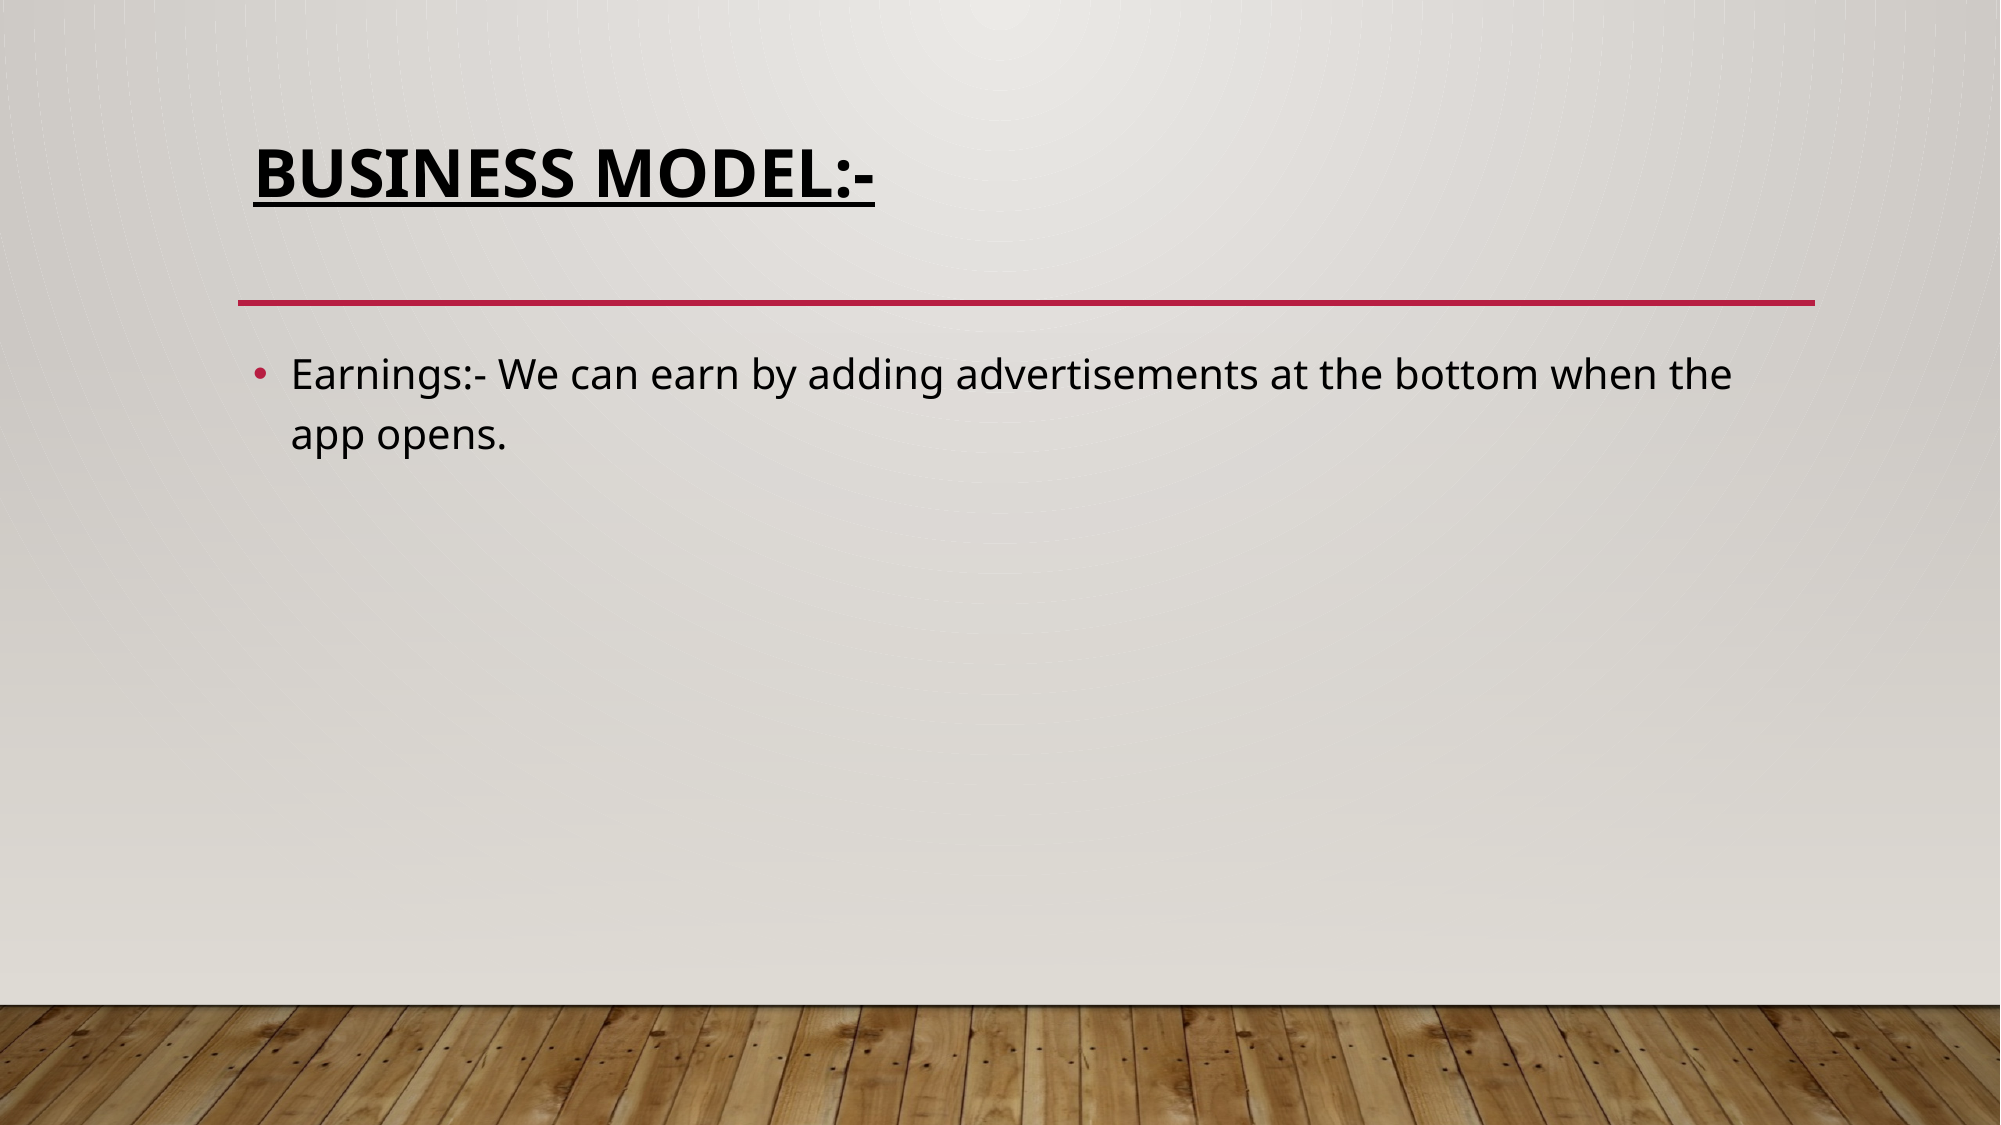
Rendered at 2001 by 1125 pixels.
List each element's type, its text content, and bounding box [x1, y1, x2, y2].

title Business model:- [238, 131, 1814, 305]
list Earnings:- We can earn by adding advertisements at the bottom when the app opens. [238, 330, 1814, 897]
picture [0, 1005, 2000, 1125]
